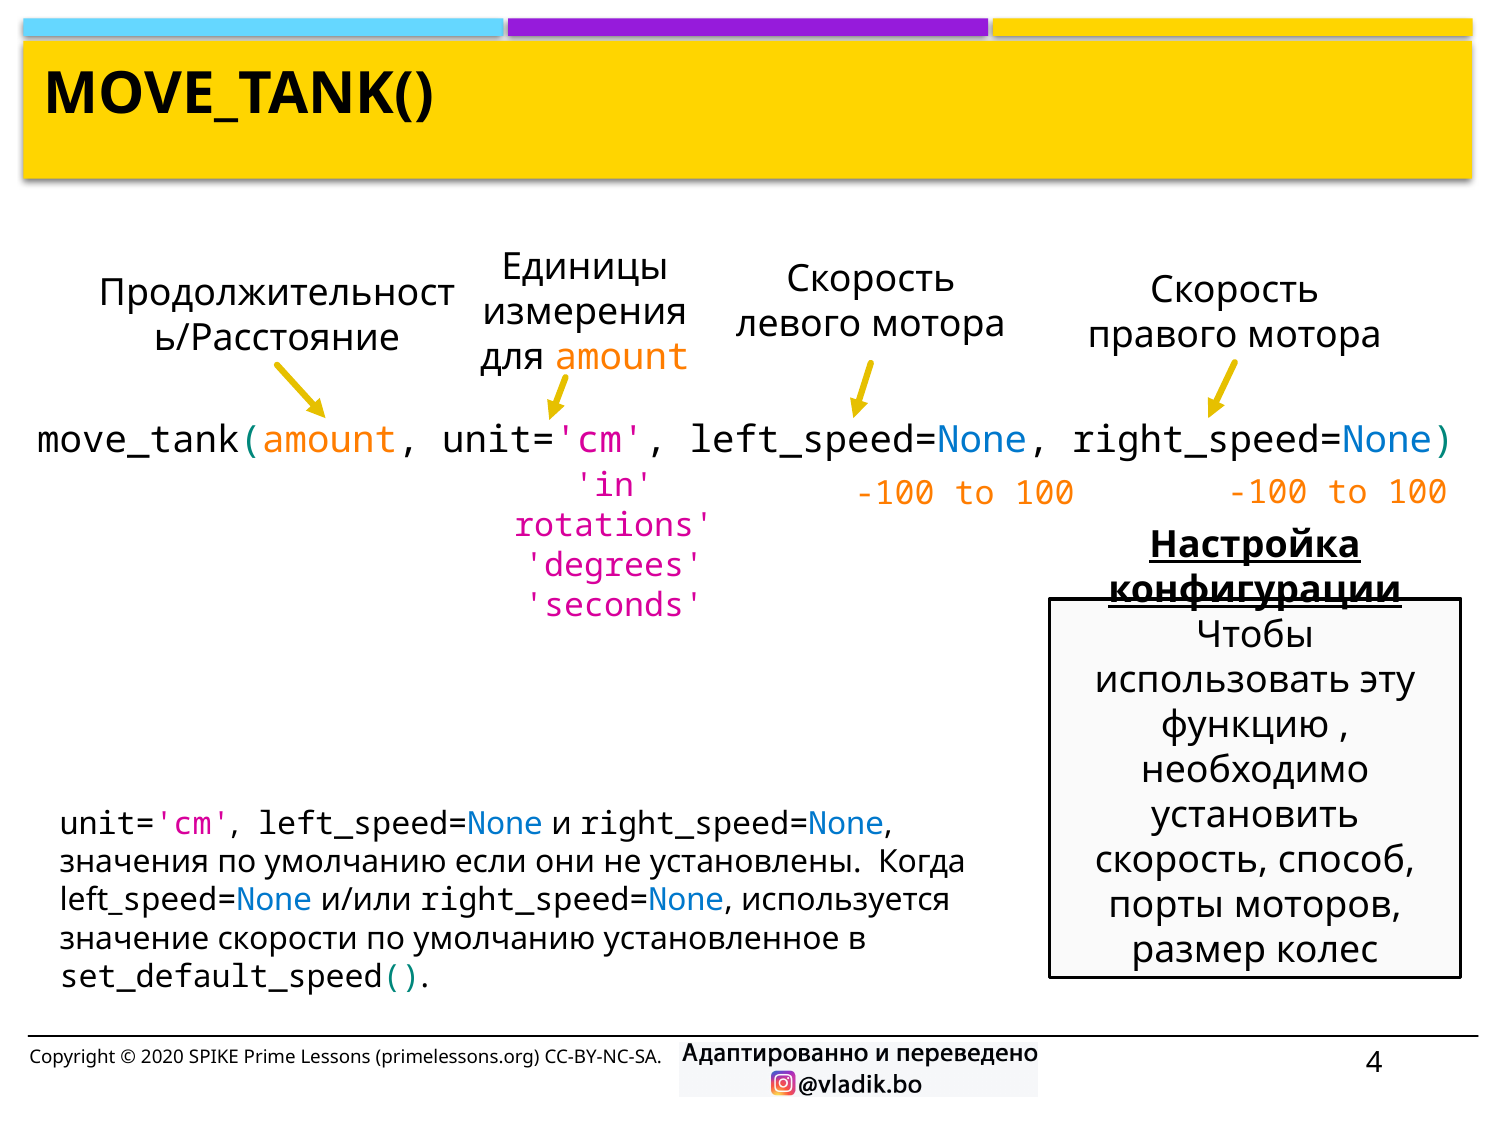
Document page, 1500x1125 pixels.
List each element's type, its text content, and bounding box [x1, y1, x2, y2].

footer Copyright © 2020 SPIKE Prime Lessons (primelessons.org) CC-BY-NC-SA. [14, 1036, 814, 1097]
slide_number 4 [1351, 1036, 1478, 1097]
text_box move_tank(amount, unit='cm', left_speed=None, right_speed=None) [12, 408, 1479, 468]
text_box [1207, 363, 1236, 419]
picture [679, 1042, 1039, 1098]
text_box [548, 376, 567, 421]
text_box -100 to 100 [1208, 462, 1468, 518]
title Move_tank() [28, 48, 1464, 172]
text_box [276, 365, 326, 419]
text_box 'in' rotations' 'degrees' 'seconds' [484, 455, 744, 671]
text_box Настройка конфигурации Чтобы использовать эту функцию , необходимо установить скорость, способ, порты моторов, размер колес [1048, 597, 1462, 979]
text_box Скорость левого мотора [706, 246, 1035, 352]
text_box Единицы измерения для amount [463, 234, 707, 385]
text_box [852, 362, 872, 419]
list unit='cm', left_speed=None и right_speed=None, значения по умолчанию если они не установлены. Когда left_speed=None и/или right_speed=None, используется значение скорости по умолчанию установленное в set_default_speed(). [44, 795, 1023, 1005]
text_box -100 to 100 [835, 463, 1095, 519]
text_box Продолжительность/Расстояние [83, 260, 463, 365]
text_box Скорость правого мотора [1070, 257, 1399, 363]
